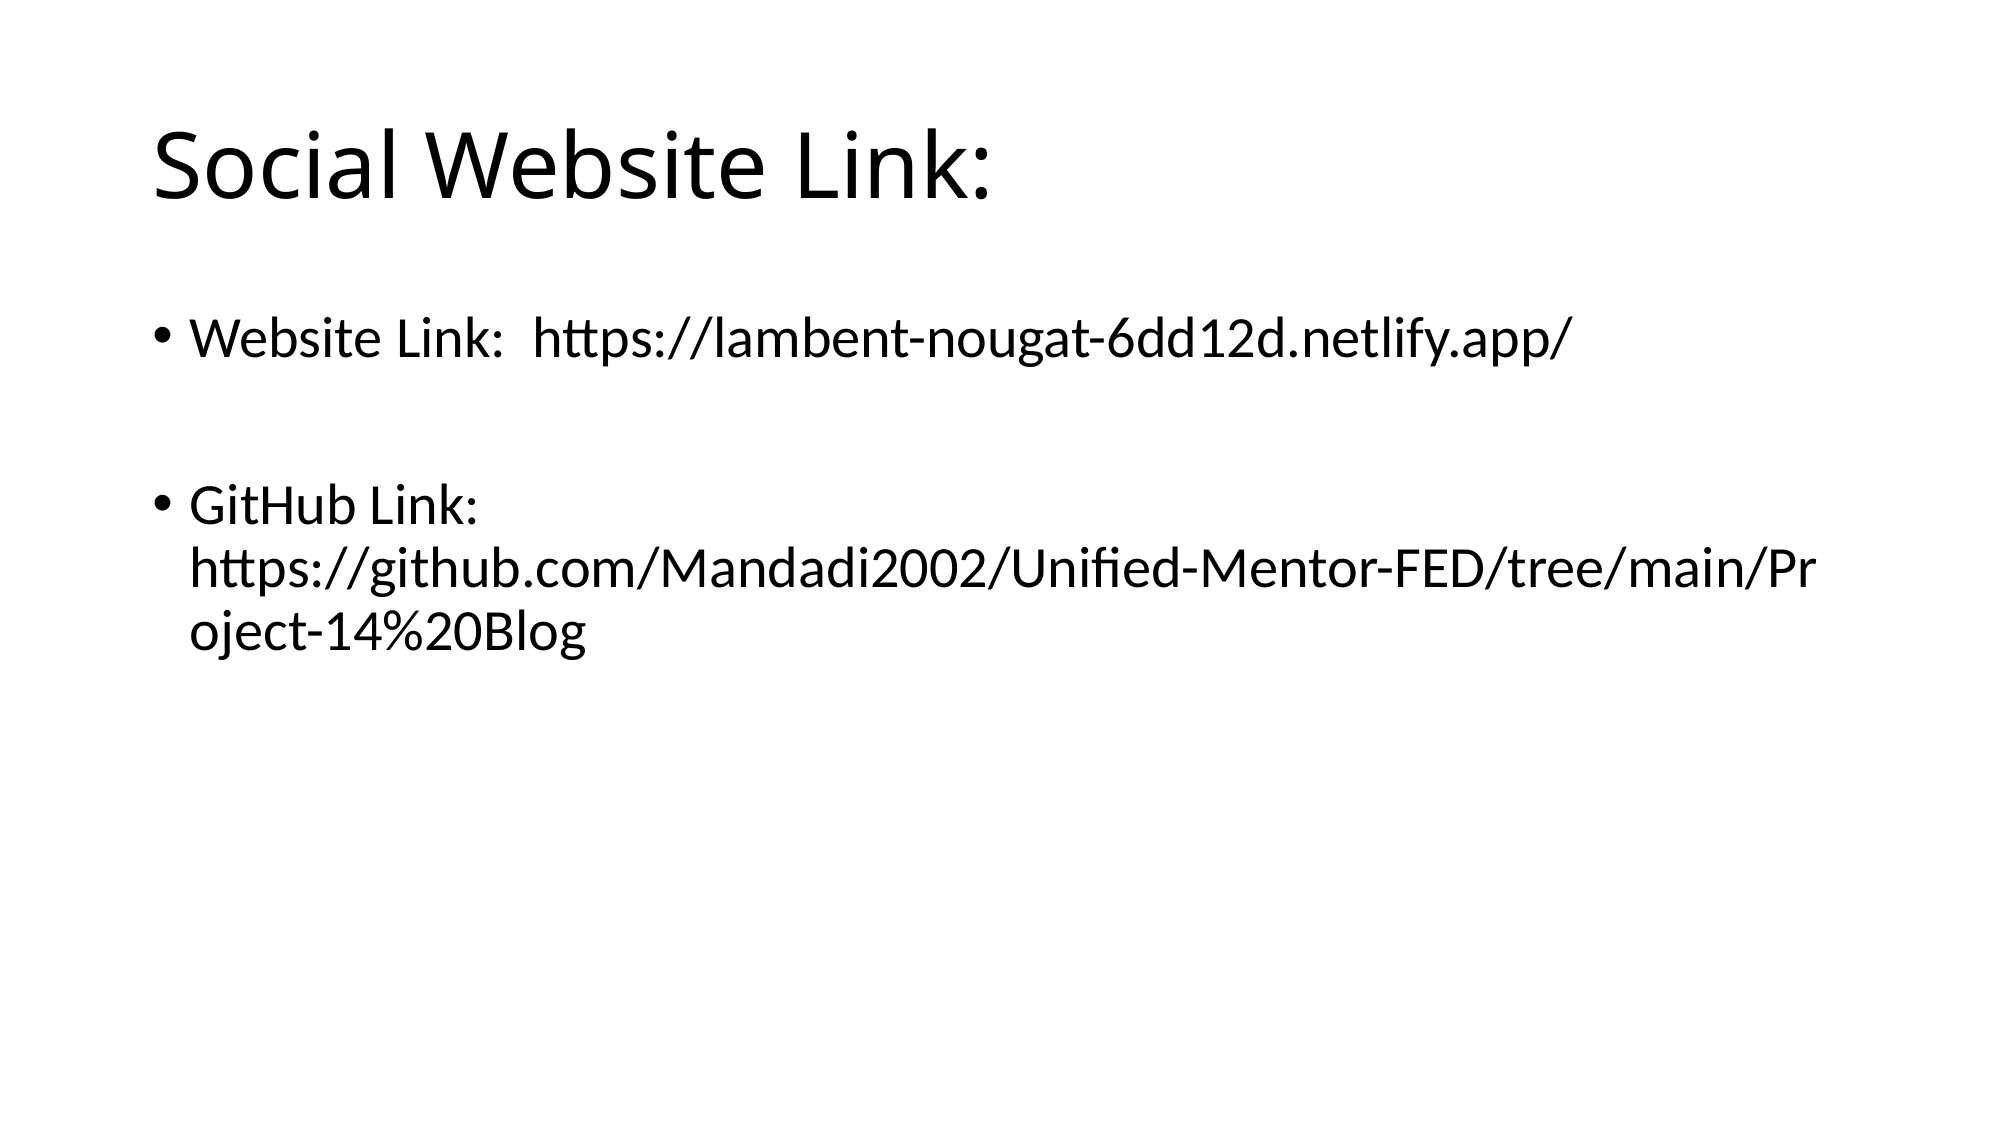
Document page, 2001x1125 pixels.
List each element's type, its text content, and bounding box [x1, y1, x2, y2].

list Website Link: https://lambent-nougat-6dd12d.netlify.app/ GitHub Link: https://github.com/Mandadi2002/Unified-Mentor-FED/tree/main/Project-14%20Blog [137, 299, 1863, 718]
title Social Website Link: [137, 59, 1863, 278]
